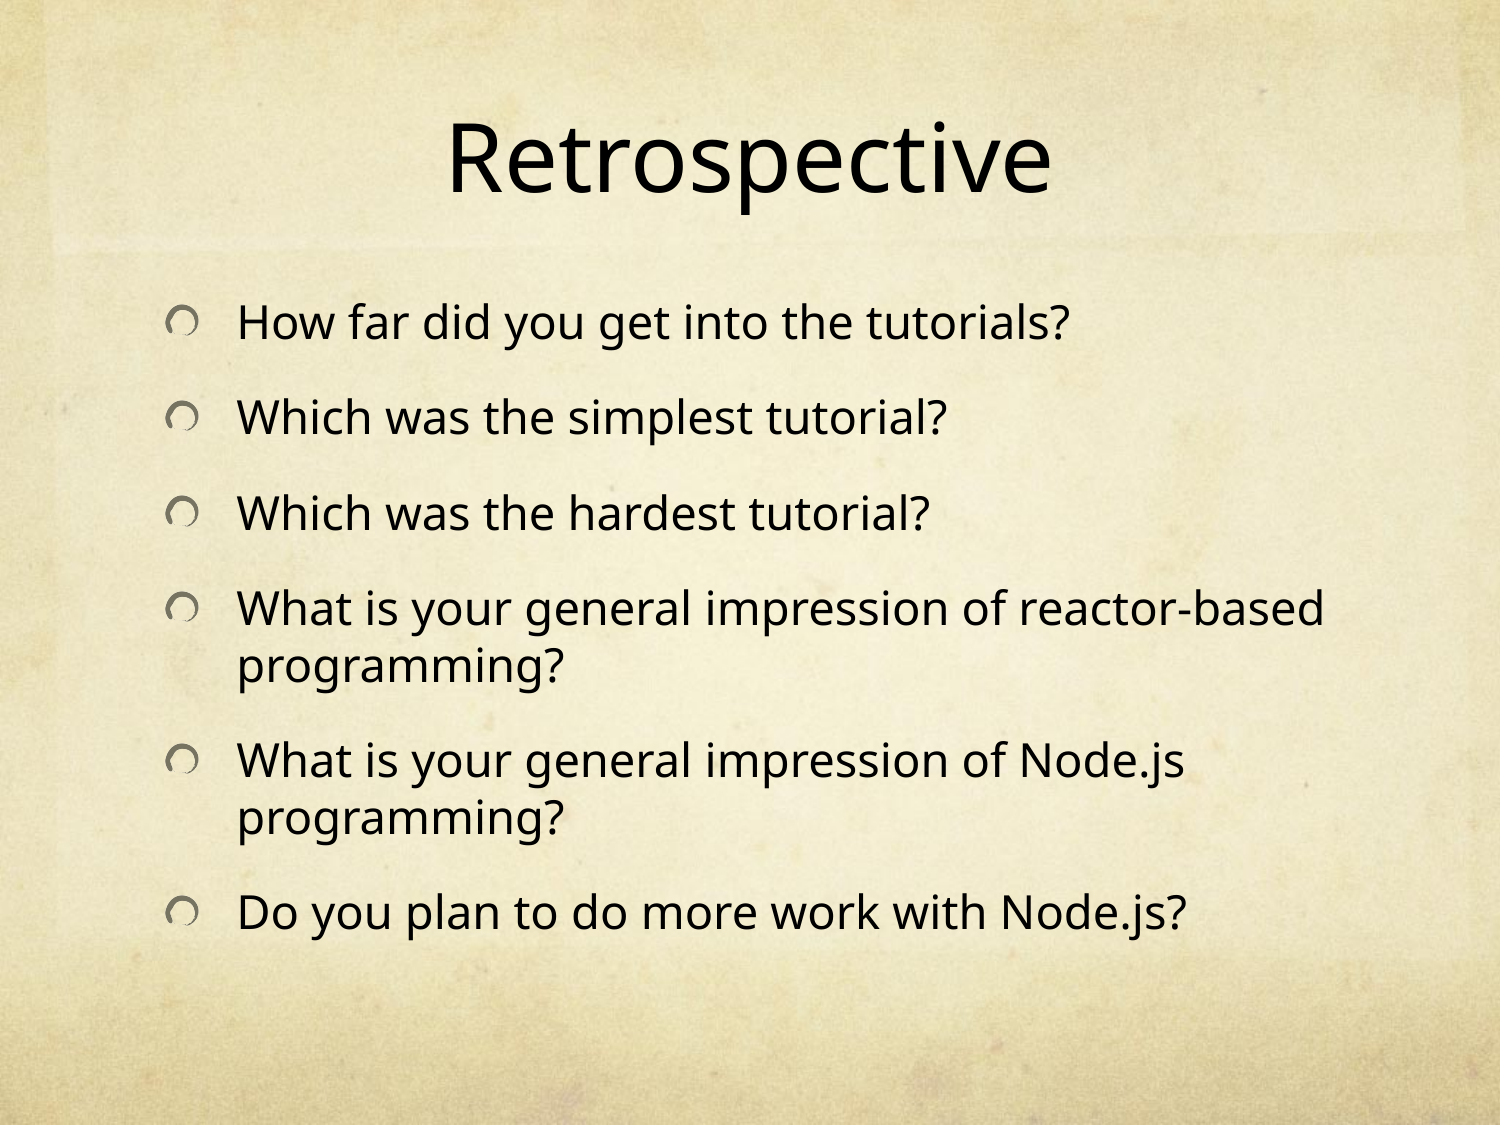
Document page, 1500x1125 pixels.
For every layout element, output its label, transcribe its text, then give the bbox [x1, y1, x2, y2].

list How far did you get into the tutorials? Which was the simplest tutorial? Which was the hardest tutorial? What is your general impression of reactor-based programming? What is your general impression of Node.js programming? Do you plan to do more work with Node.js? [150, 284, 1350, 950]
picture [0, 0, 1500, 1125]
title Retrospective [150, 82, 1350, 225]
